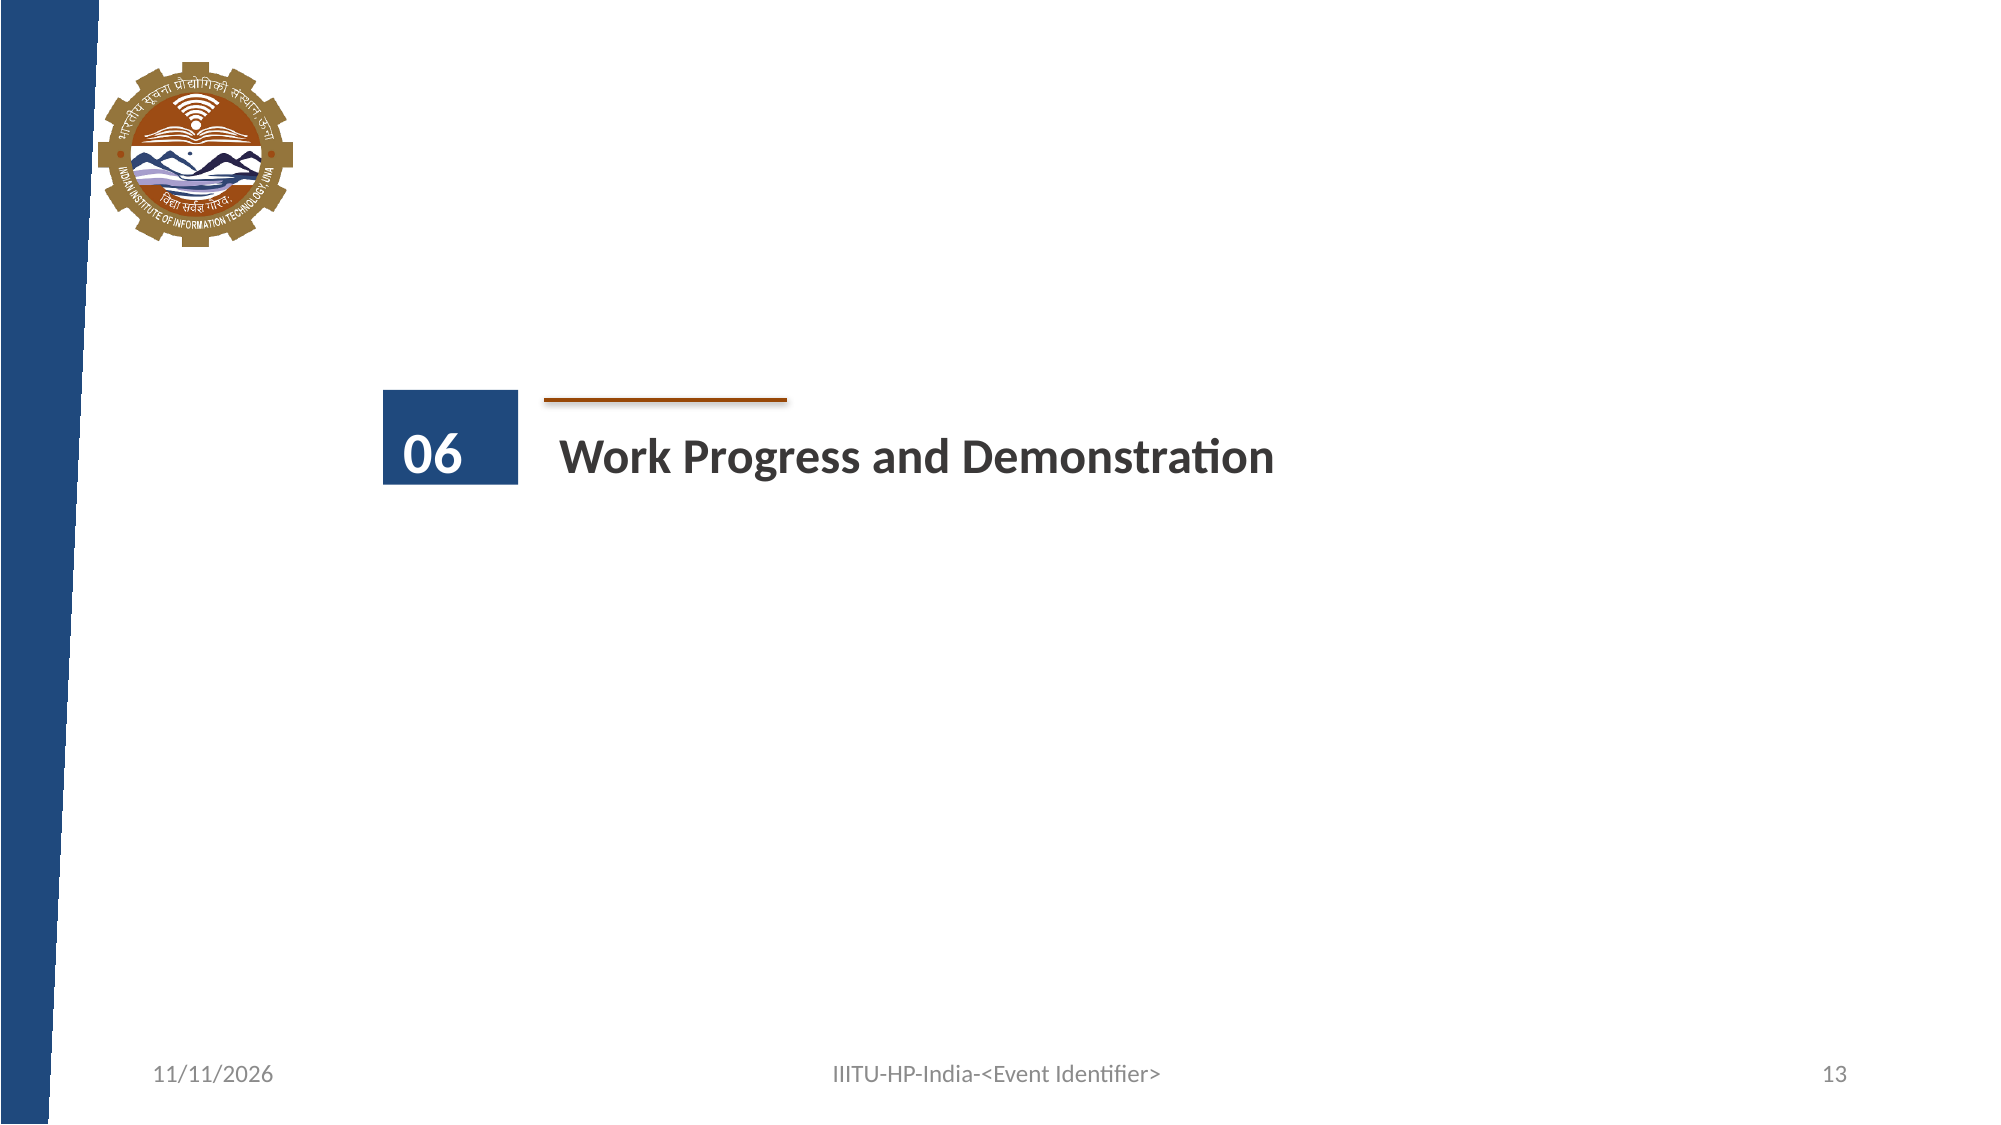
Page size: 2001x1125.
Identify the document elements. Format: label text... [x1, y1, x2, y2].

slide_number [137, 1042, 588, 1103]
picture [98, 62, 293, 247]
footer IIITU-HP-India-<Event Identifier> [662, 1042, 1338, 1103]
text_box Work Progress and Demonstration [544, 415, 1299, 551]
text_box 06 [383, 389, 519, 485]
slide_number 13 [1412, 1042, 1863, 1103]
